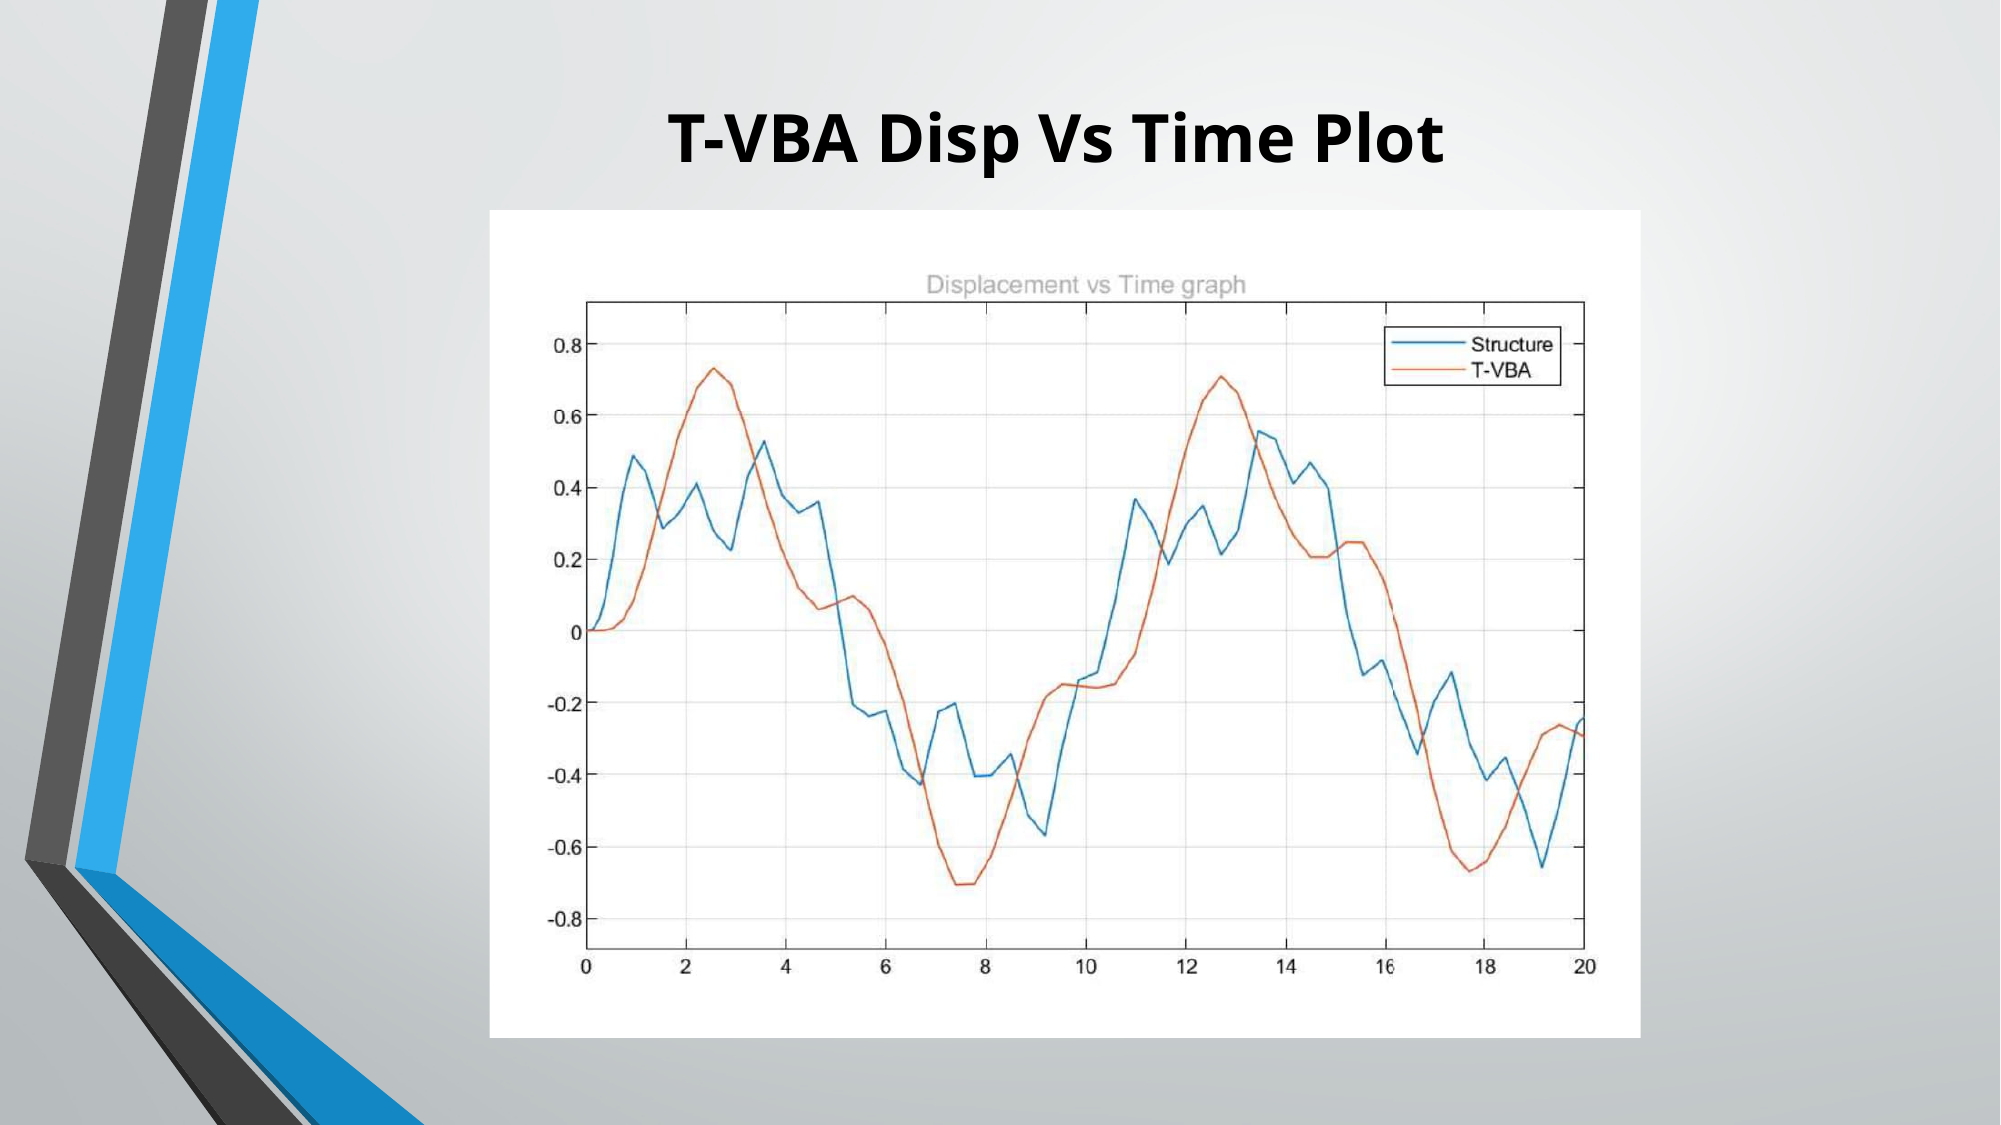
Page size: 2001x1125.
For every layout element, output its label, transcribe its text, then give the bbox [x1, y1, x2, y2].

title T-VBA Disp Vs Time Plot [243, 41, 1887, 330]
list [489, 210, 1641, 1038]
